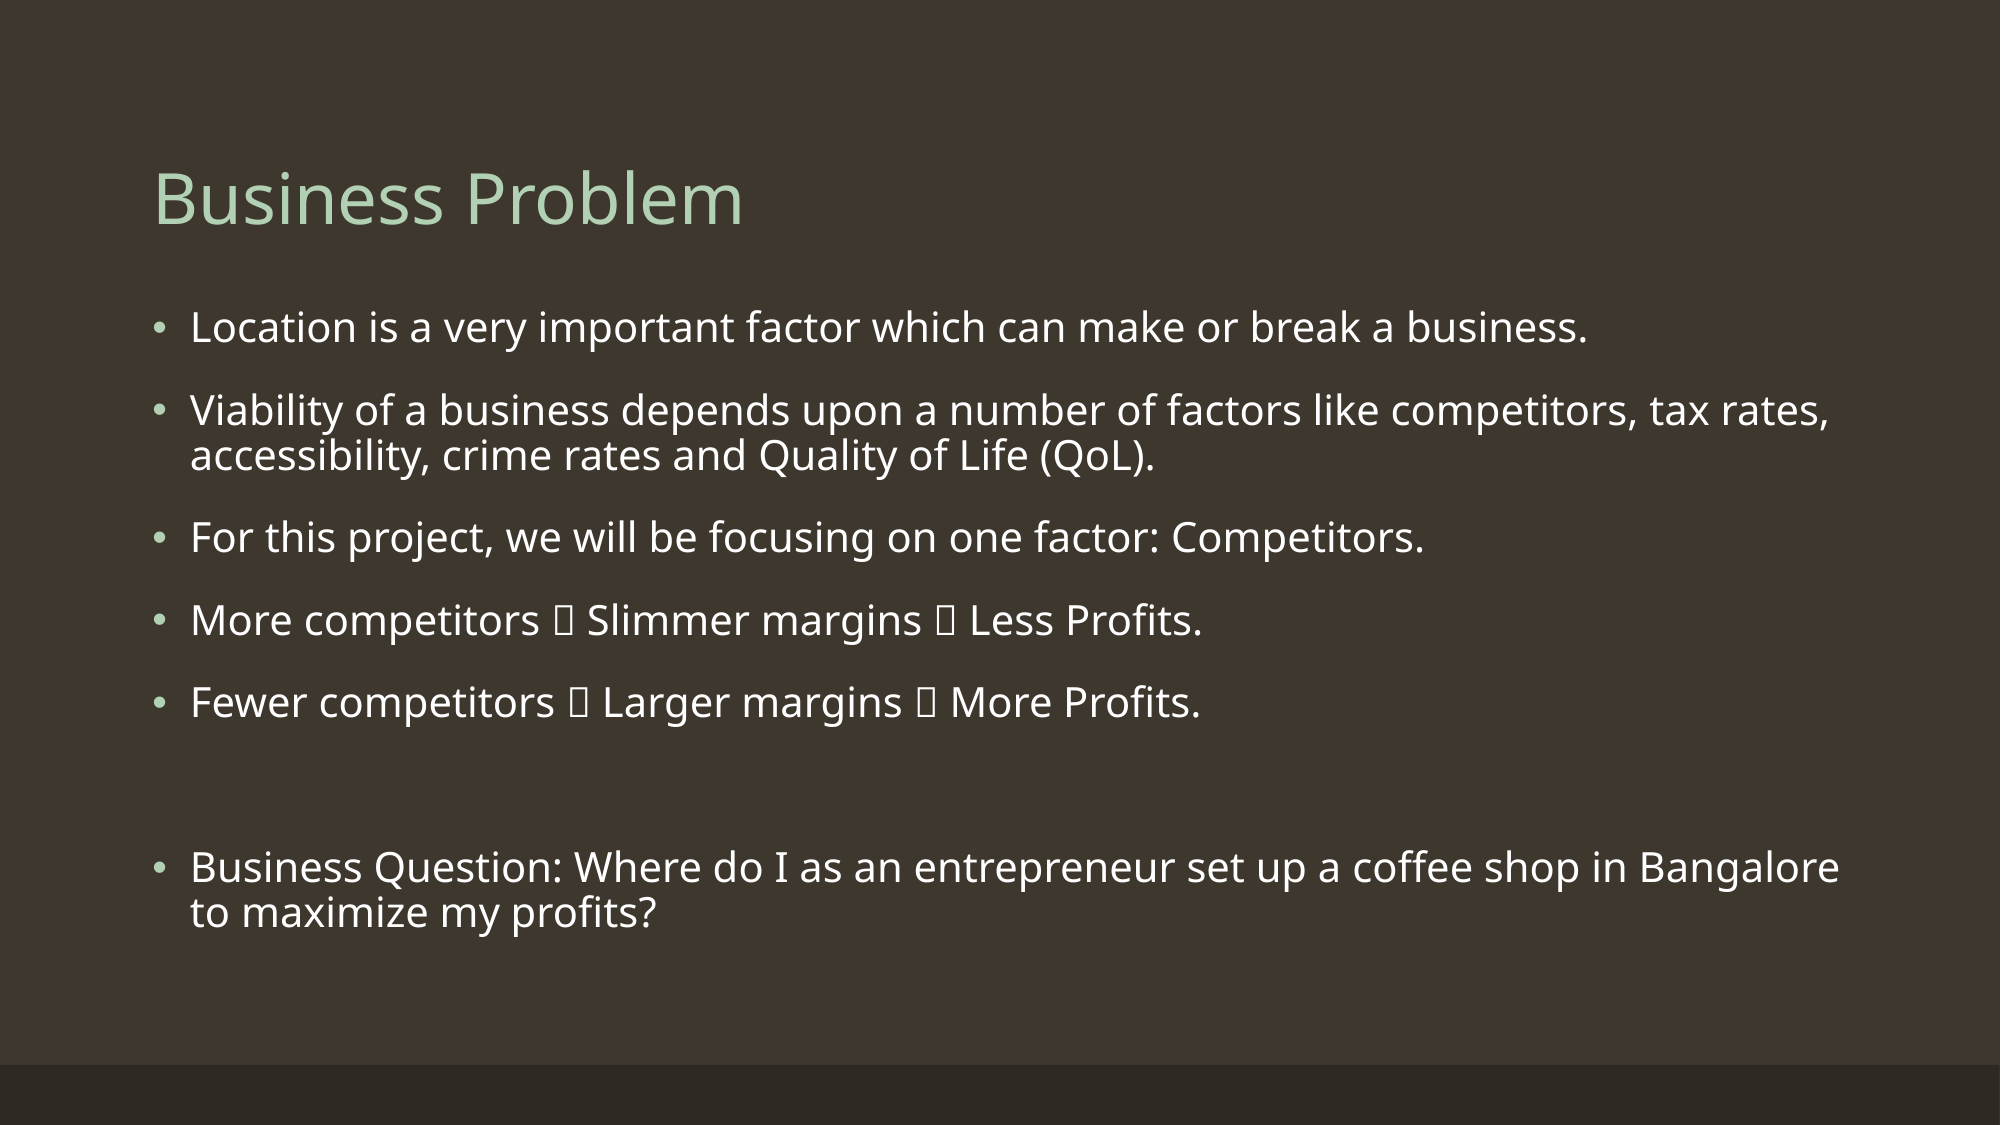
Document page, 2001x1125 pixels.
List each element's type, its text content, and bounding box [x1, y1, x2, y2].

list Location is a very important factor which can make or break a business. Viability of a business depends upon a number of factors like competitors, tax rates, accessibility, crime rates and Quality of Life (QoL). For this project, we will be focusing on one factor: Competitors. More competitors  Slimmer margins  Less Profits. Fewer competitors  Larger margins  More Profits. Business Question: Where do I as an entrepreneur set up a coffee shop in Bangalore to maximize my profits? [137, 299, 1863, 1014]
title Business Problem [137, 59, 1863, 248]
